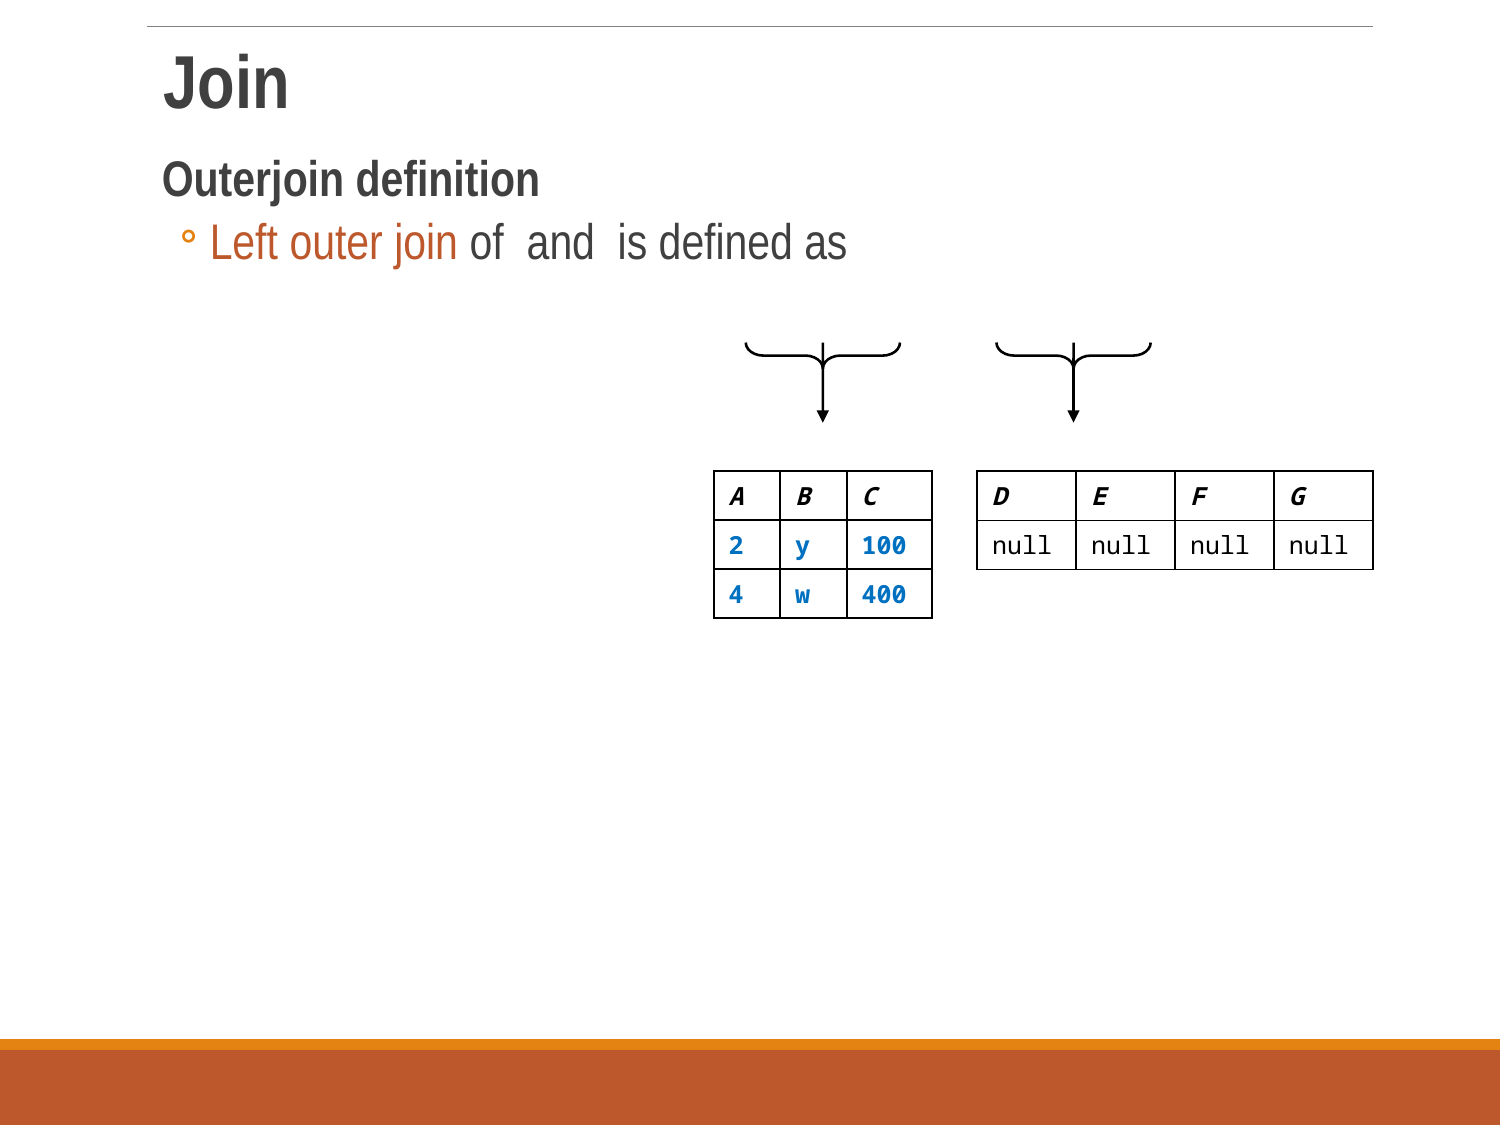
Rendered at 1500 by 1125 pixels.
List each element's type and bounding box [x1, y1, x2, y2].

text_box [744, 342, 821, 366]
text_box [995, 342, 1072, 368]
text_box [1075, 342, 1152, 368]
text_box [825, 342, 902, 366]
